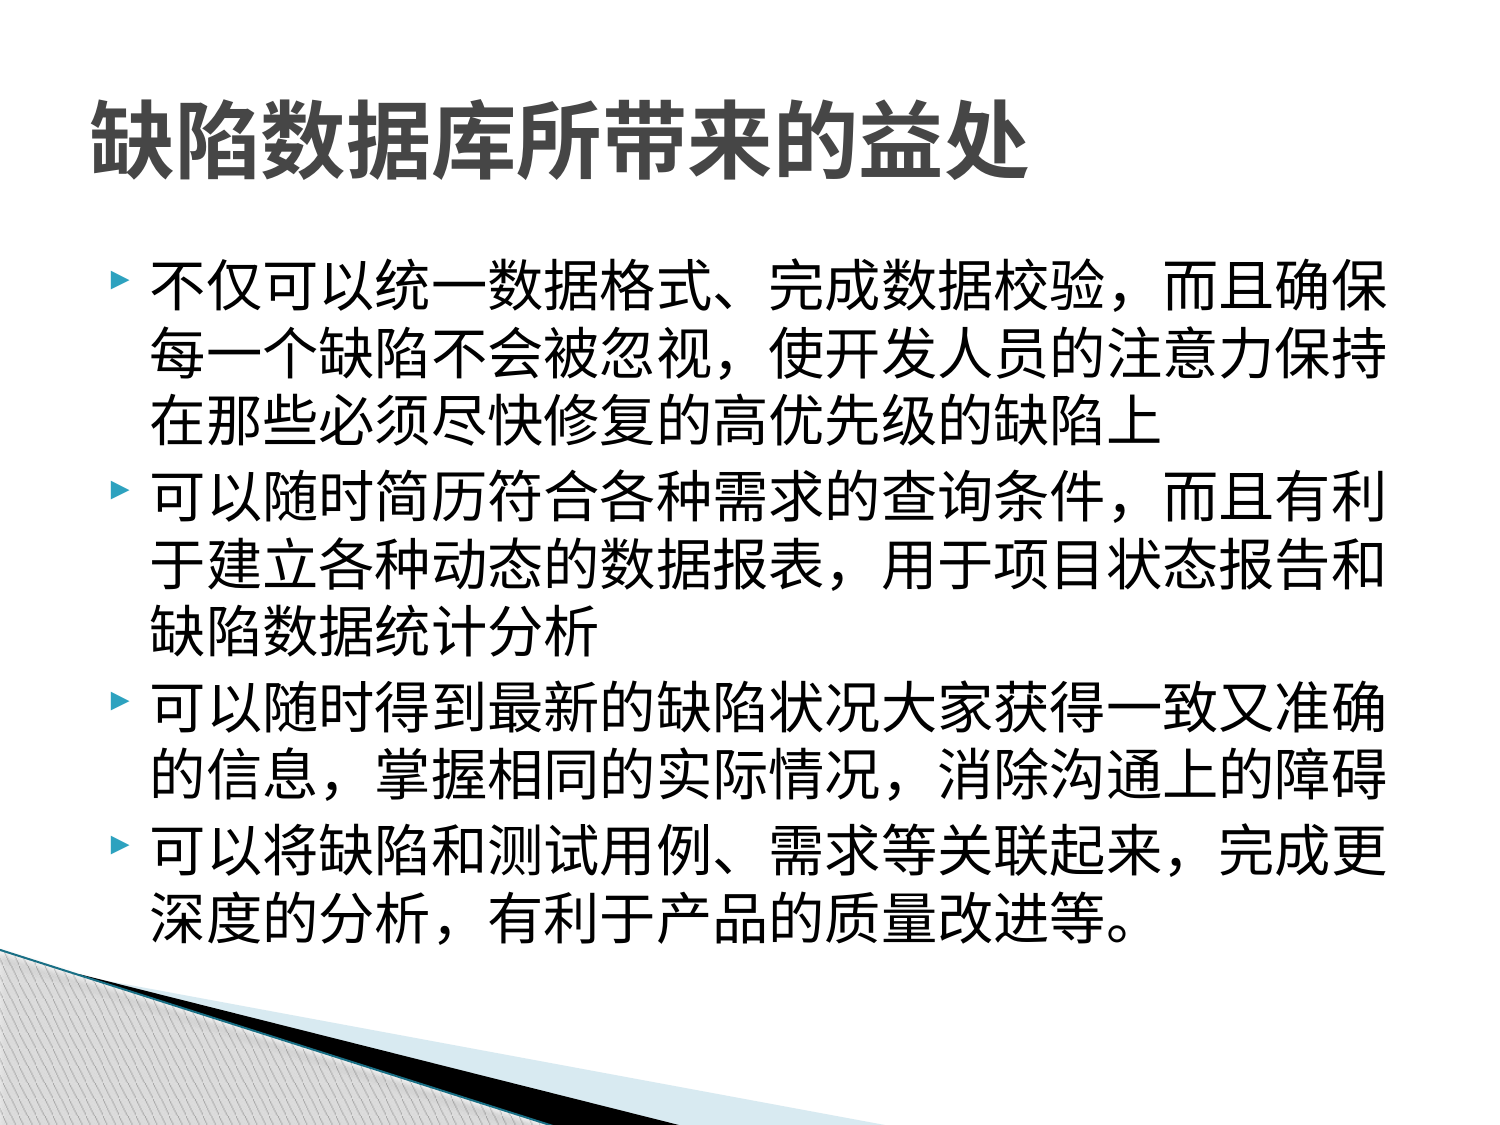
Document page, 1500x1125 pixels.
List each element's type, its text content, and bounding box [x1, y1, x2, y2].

list 不仅可以统一数据格式、完成数据校验，而且确保每一个缺陷不会被忽视，使开发人员的注意力保持在那些必须尽快修复的高优先级的缺陷上 可以随时简历符合各种需求的查询条件，而且有利于建立各种动态的数据报表，用于项目状态报告和缺陷数据统计分析 可以随时得到最新的缺陷状况大家获得一致又准确的信息，掌握相同的实际情况，消除沟通上的障碍 可以将缺陷和测试用例、需求等关联起来，完成更深度的分析，有利于产品的质量改进等。 [75, 243, 1425, 986]
title 缺陷数据库所带来的益处 [75, 45, 1425, 233]
